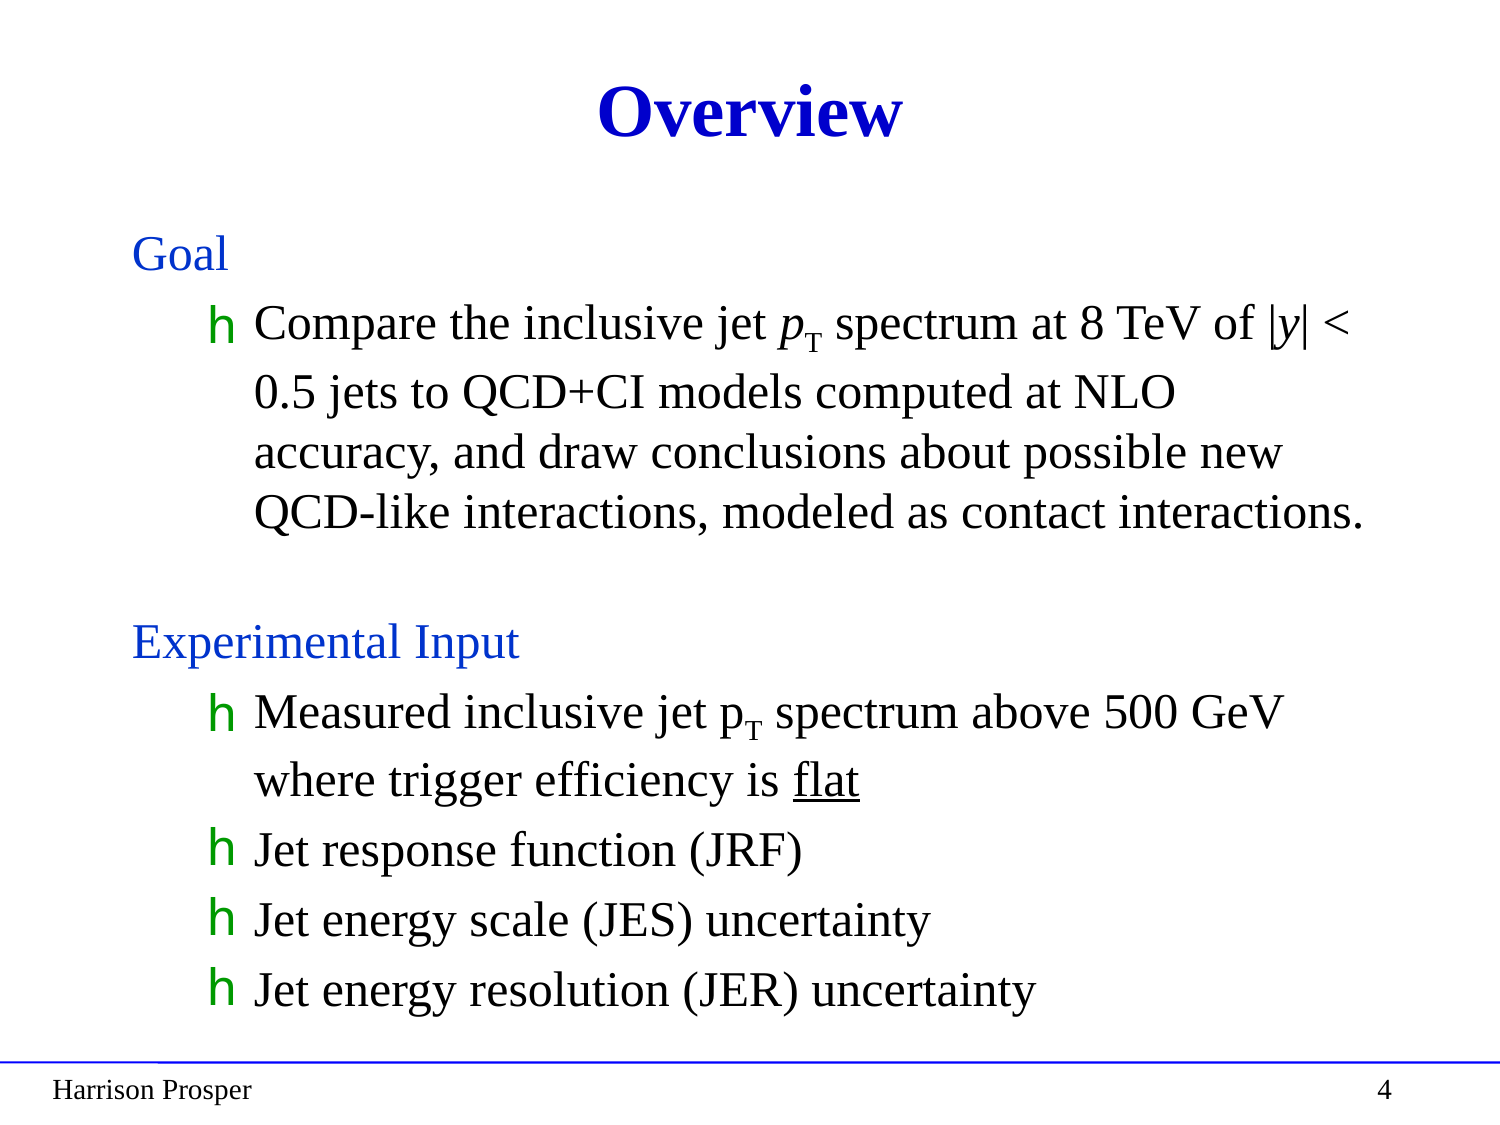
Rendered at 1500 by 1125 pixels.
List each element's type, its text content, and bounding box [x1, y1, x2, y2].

footer Harrison Prosper [37, 1062, 1350, 1125]
title Overview [112, 37, 1388, 176]
slide_number 4 [1362, 1062, 1500, 1125]
list Goal Compare the inclusive jet pT spectrum at 8 TeV of |y| < 0.5 jets to QCD+CI models computed at NLO accuracy, and draw conclusions about possible new QCD-like interactions, modeled as contact interactions. Experimental Input Measured inclusive jet pT spectrum above 500 GeV where trigger efficiency is flat Jet response function (JRF) Jet energy scale (JES) uncertainty Jet energy resolution (JER) uncertainty [116, 212, 1392, 1004]
